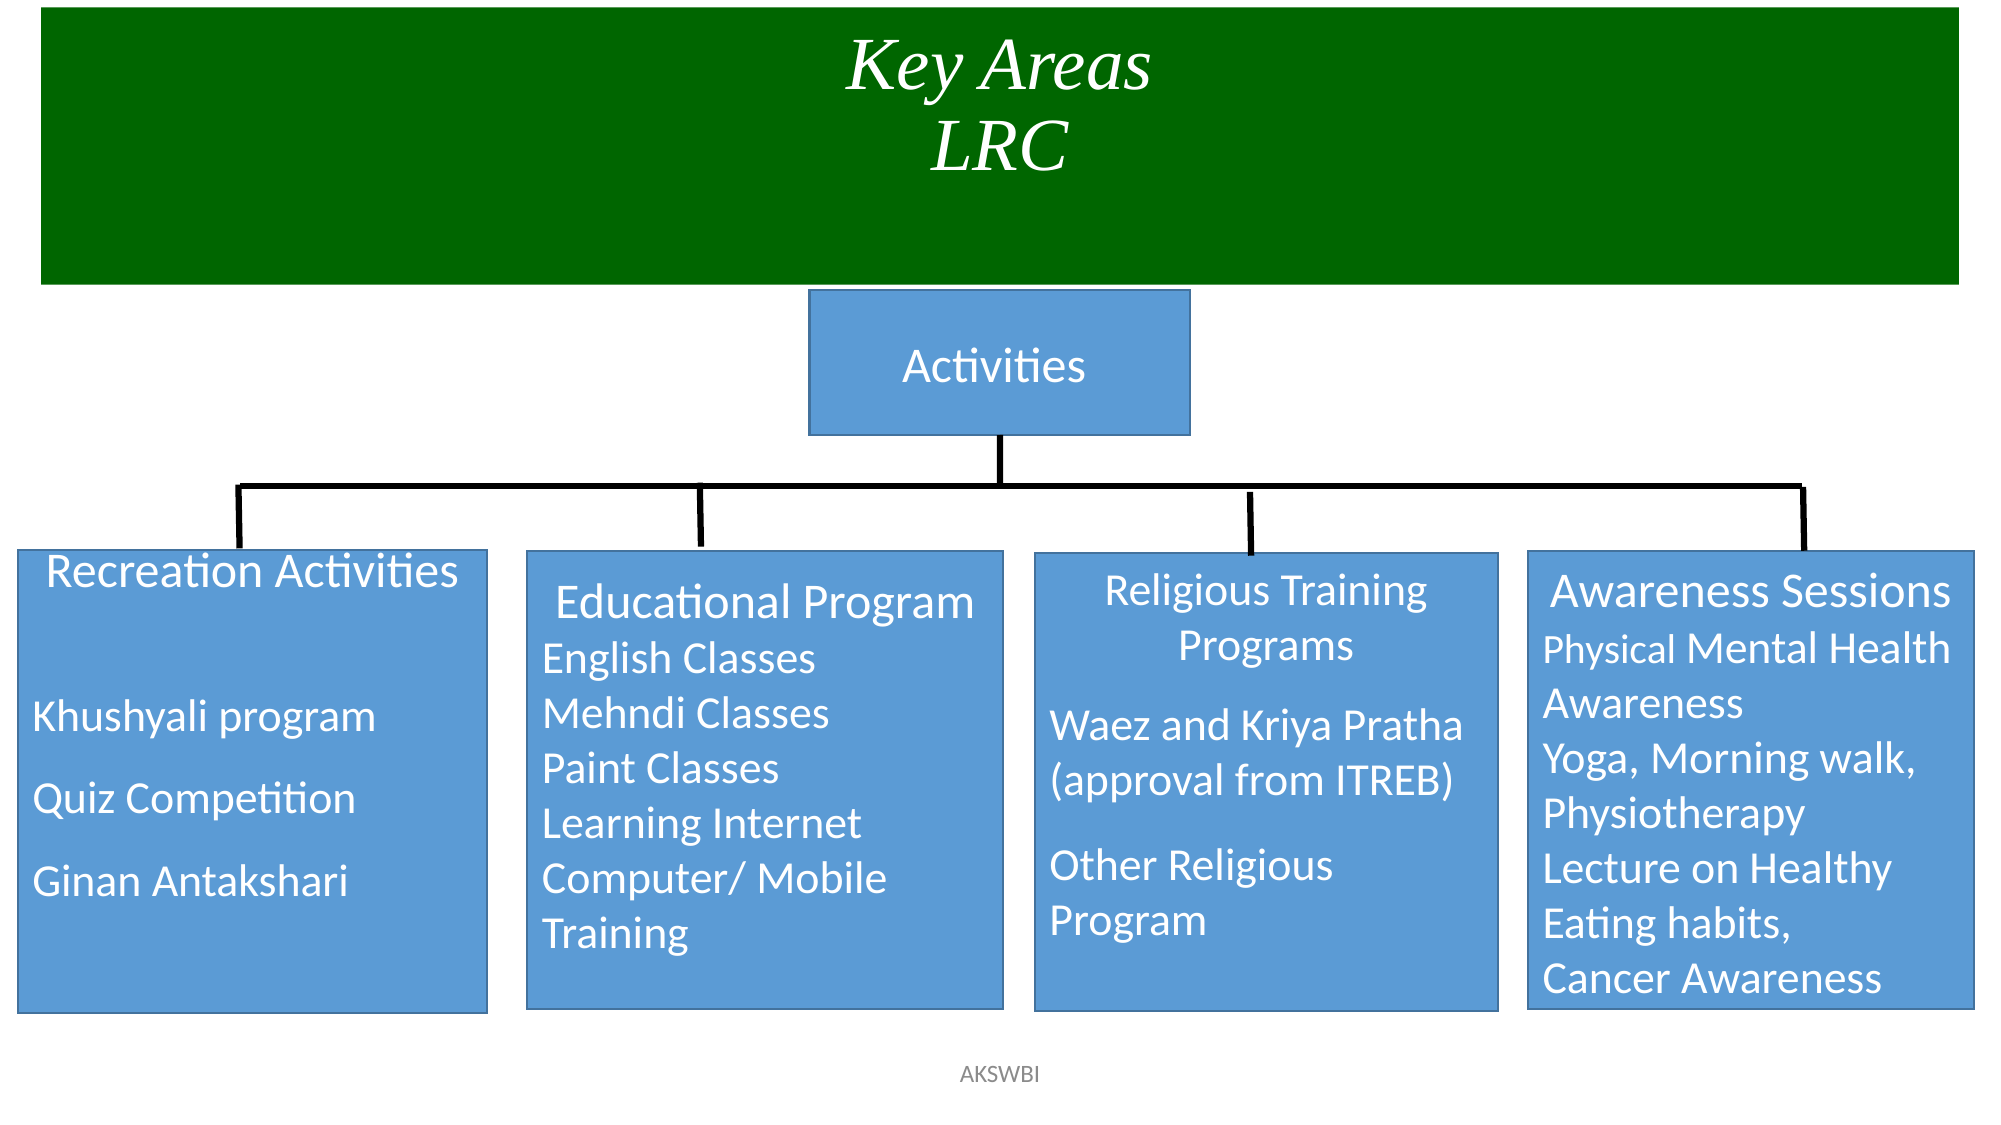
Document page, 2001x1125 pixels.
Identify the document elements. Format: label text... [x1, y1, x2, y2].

text_box Recreation Activities Khushyali program Quiz Competition Ginan Antakshari [17, 549, 488, 1014]
text_box Religious Training Programs Waez and Kriya Pratha (approval from ITREB) Other Religious Program [1034, 552, 1499, 1012]
text_box Awareness Sessions Physical Mental Health Awareness Yoga, Morning walk, Physiotherapy Lecture on Healthy Eating habits, Cancer Awareness [1527, 550, 1975, 1010]
text_box Key Areas LRC [41, 7, 1959, 285]
text_box Educational Program English Classes Mehndi Classes Paint Classes Learning Internet Computer/ Mobile Training [526, 550, 1004, 1010]
footer AKSWBI [662, 1042, 1338, 1103]
text_box Activities [808, 289, 1191, 436]
